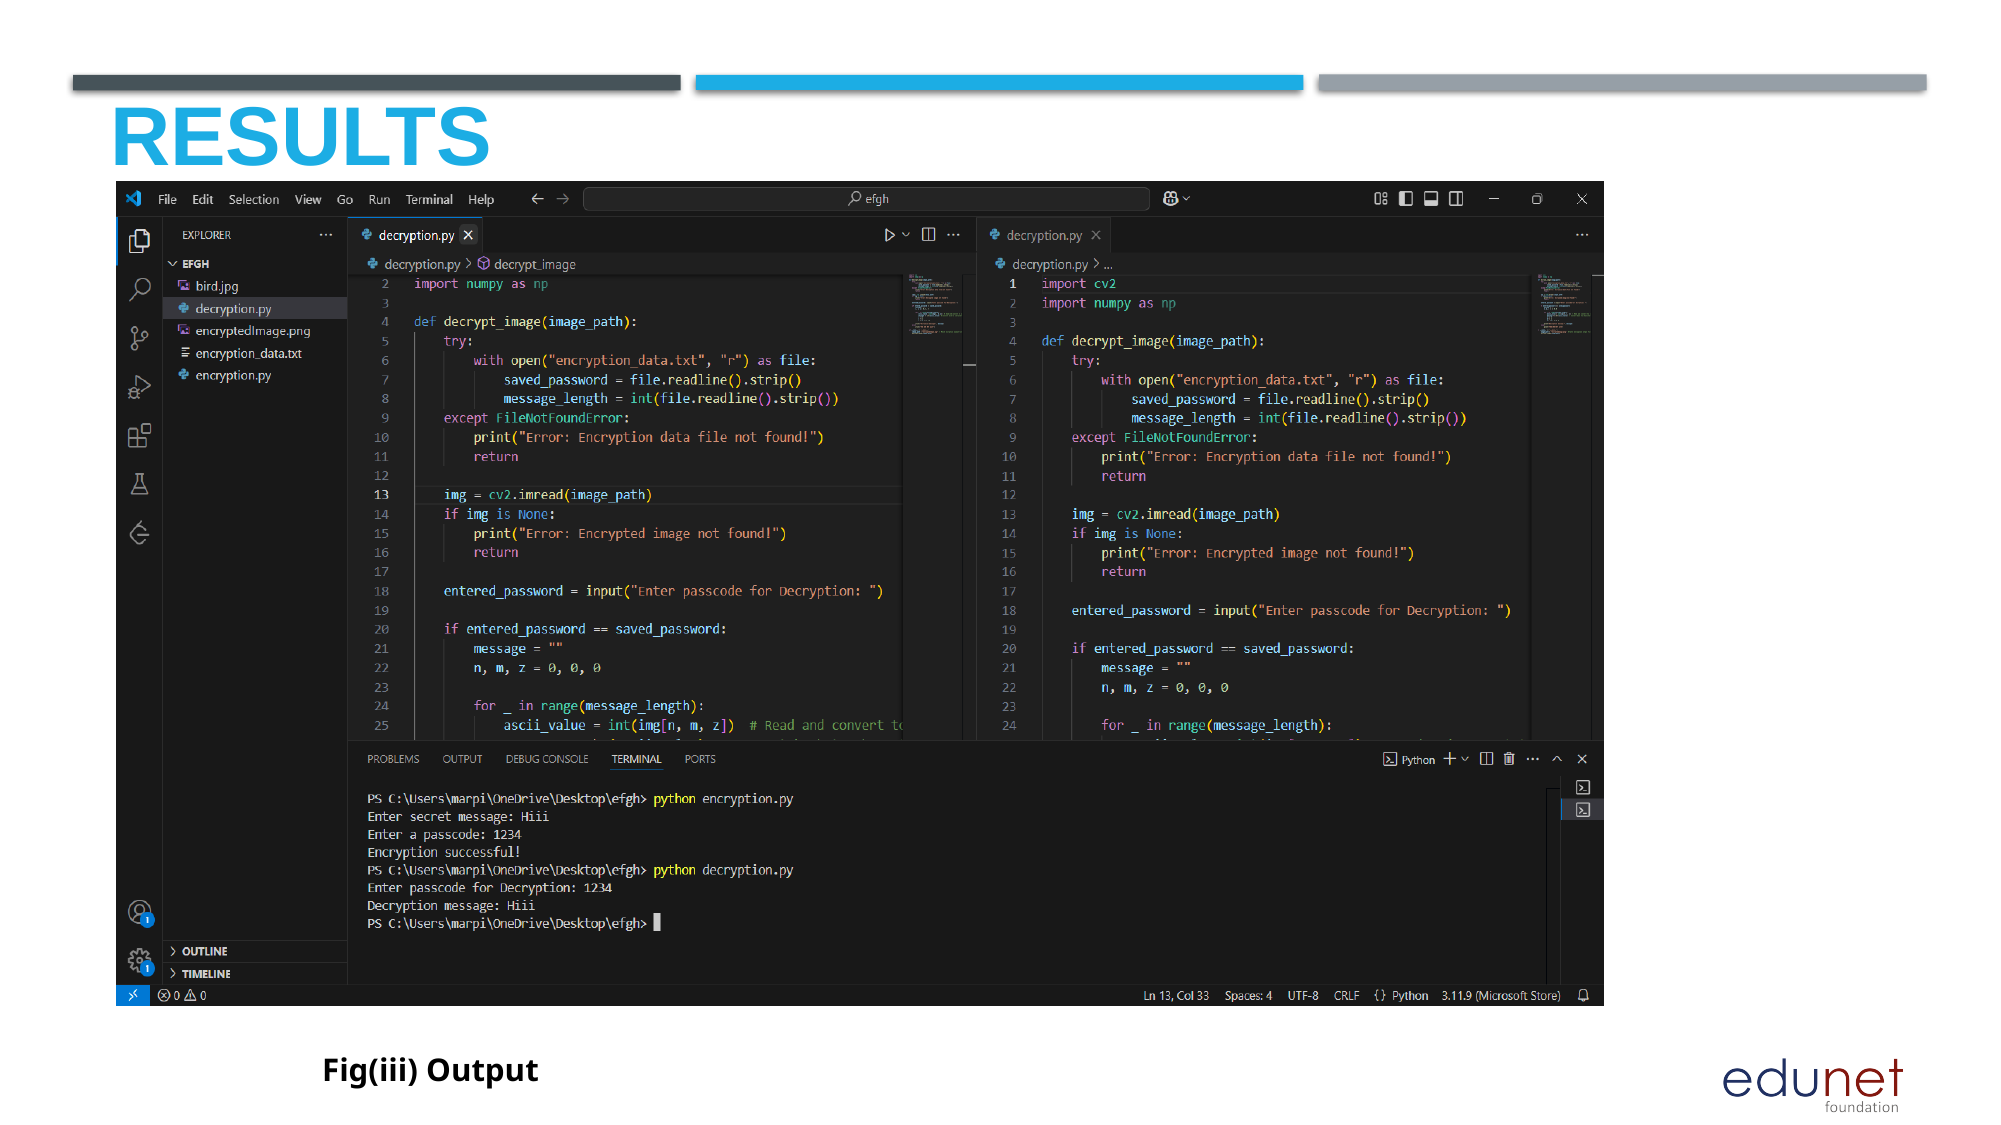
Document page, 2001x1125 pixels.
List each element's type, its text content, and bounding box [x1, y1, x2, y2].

title Results [95, 119, 1905, 190]
picture [116, 181, 1604, 1006]
list Fig(iii) Output [307, 1021, 1160, 1113]
picture [1719, 1056, 1905, 1116]
